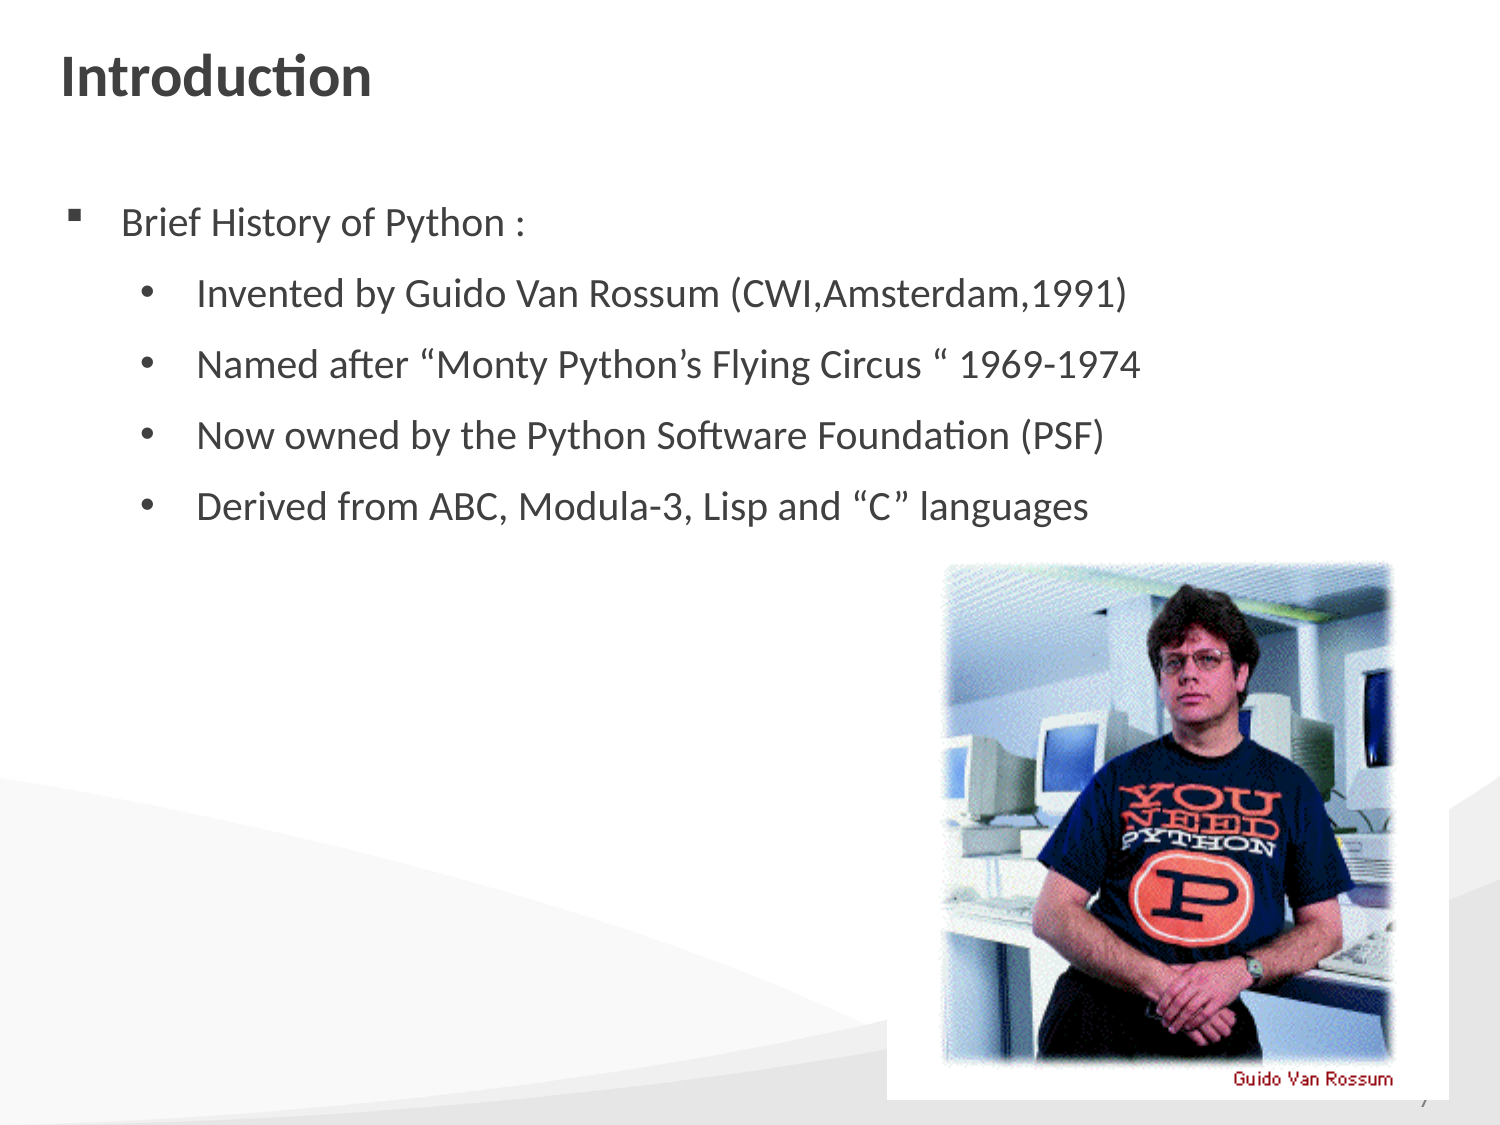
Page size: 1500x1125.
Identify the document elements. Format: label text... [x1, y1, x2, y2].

list Brief History of Python : Invented by Guido Van Rossum (CWI,Amsterdam,1991) Named after “Monty Python’s Flying Circus “ 1969-1974 Now owned by the Python Software Foundation (PSF) Derived from ABC, Modula-3, Lisp and “C” languages [50, 187, 1450, 1025]
picture [0, 0, 1500, 1125]
title Introduction [45, 24, 1450, 120]
